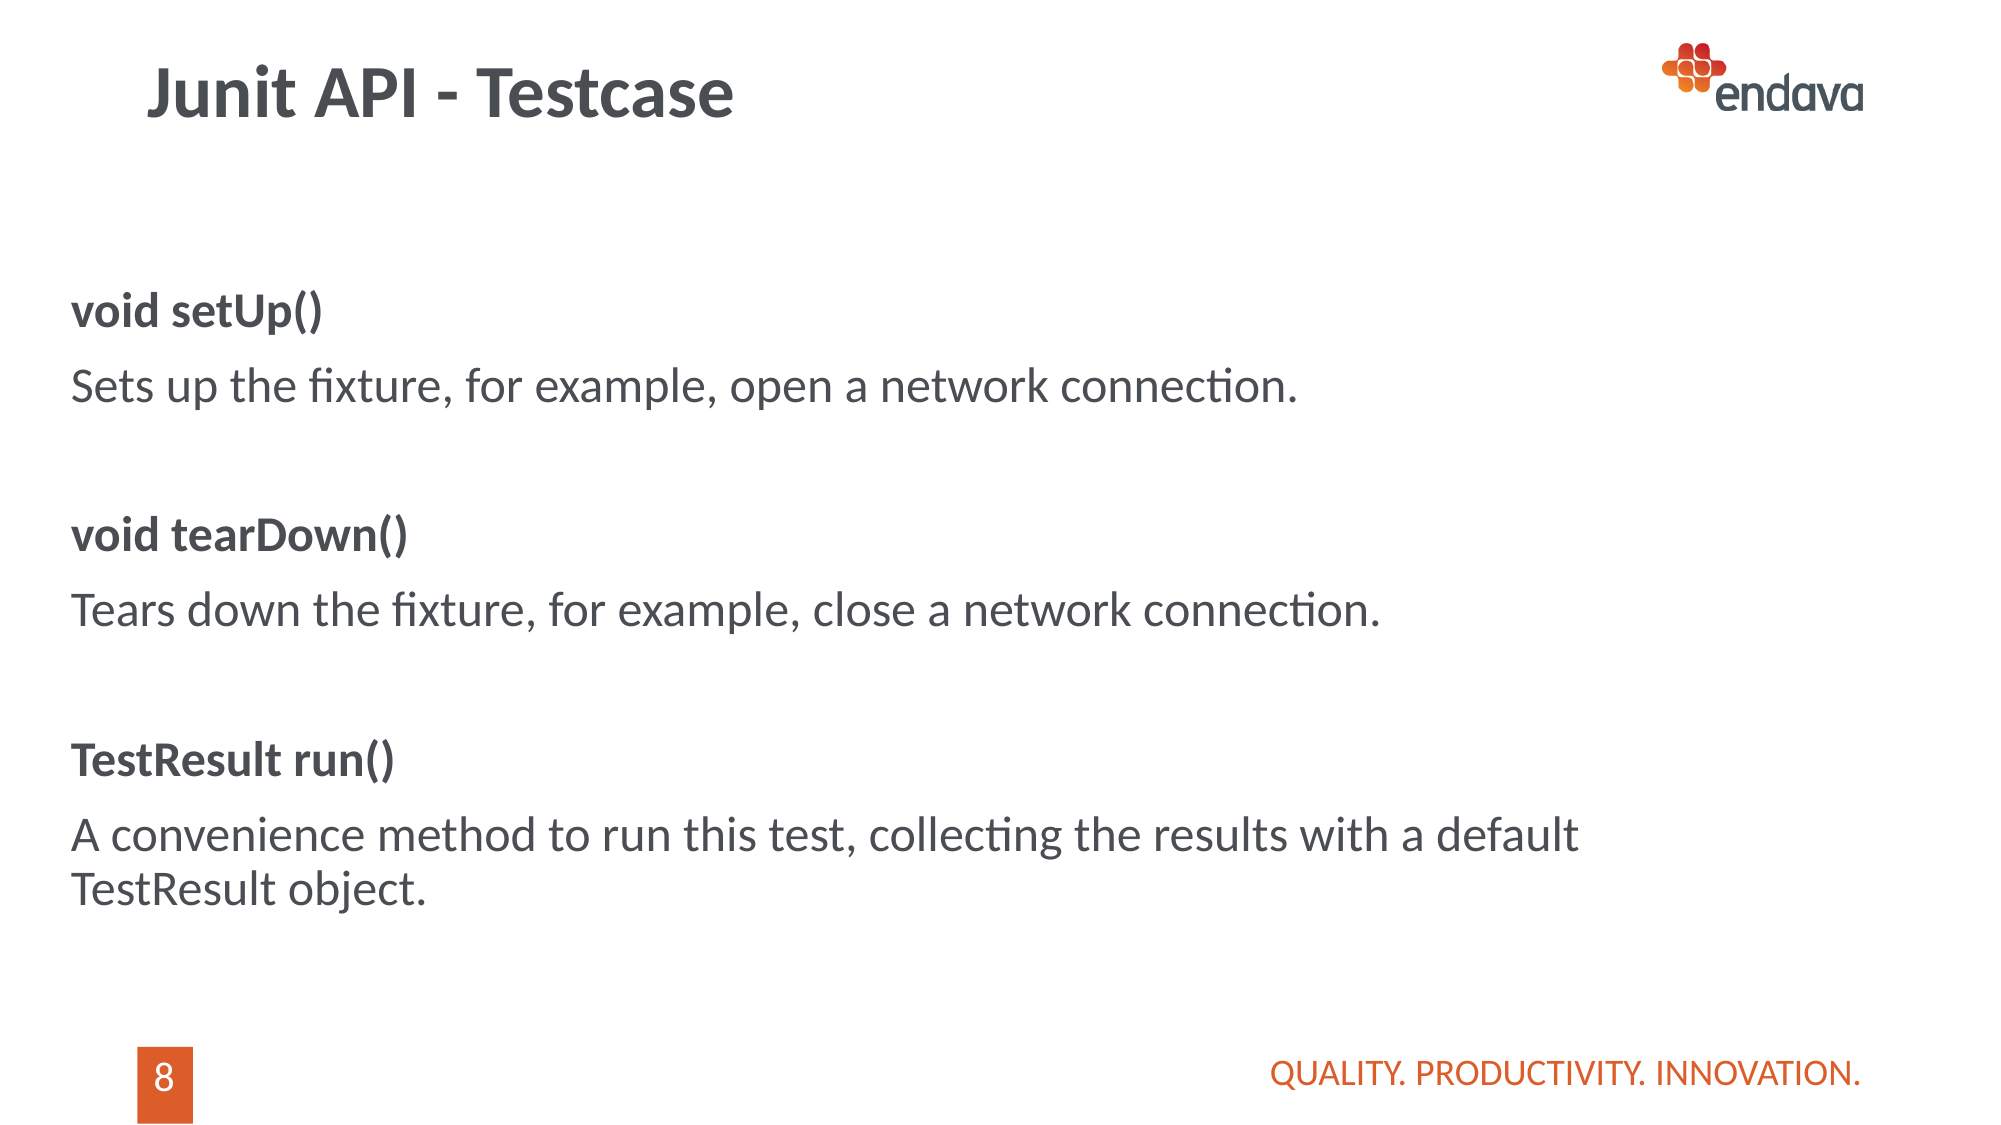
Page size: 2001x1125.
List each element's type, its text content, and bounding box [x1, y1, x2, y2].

title Junit API - Testcase [132, 38, 1530, 218]
list void setUp() Sets up the fixture, for example, open a network connection. void tearDown() Tears down the fixture, for example, close a network connection. TestResult run() A convenience method to run this test, collecting the results with a default TestResult object. [55, 269, 1661, 909]
slide_number QUALITY. PRODUCTIVITY. INNOVATION. [1252, 1040, 1863, 1101]
picture [1662, 43, 1863, 111]
